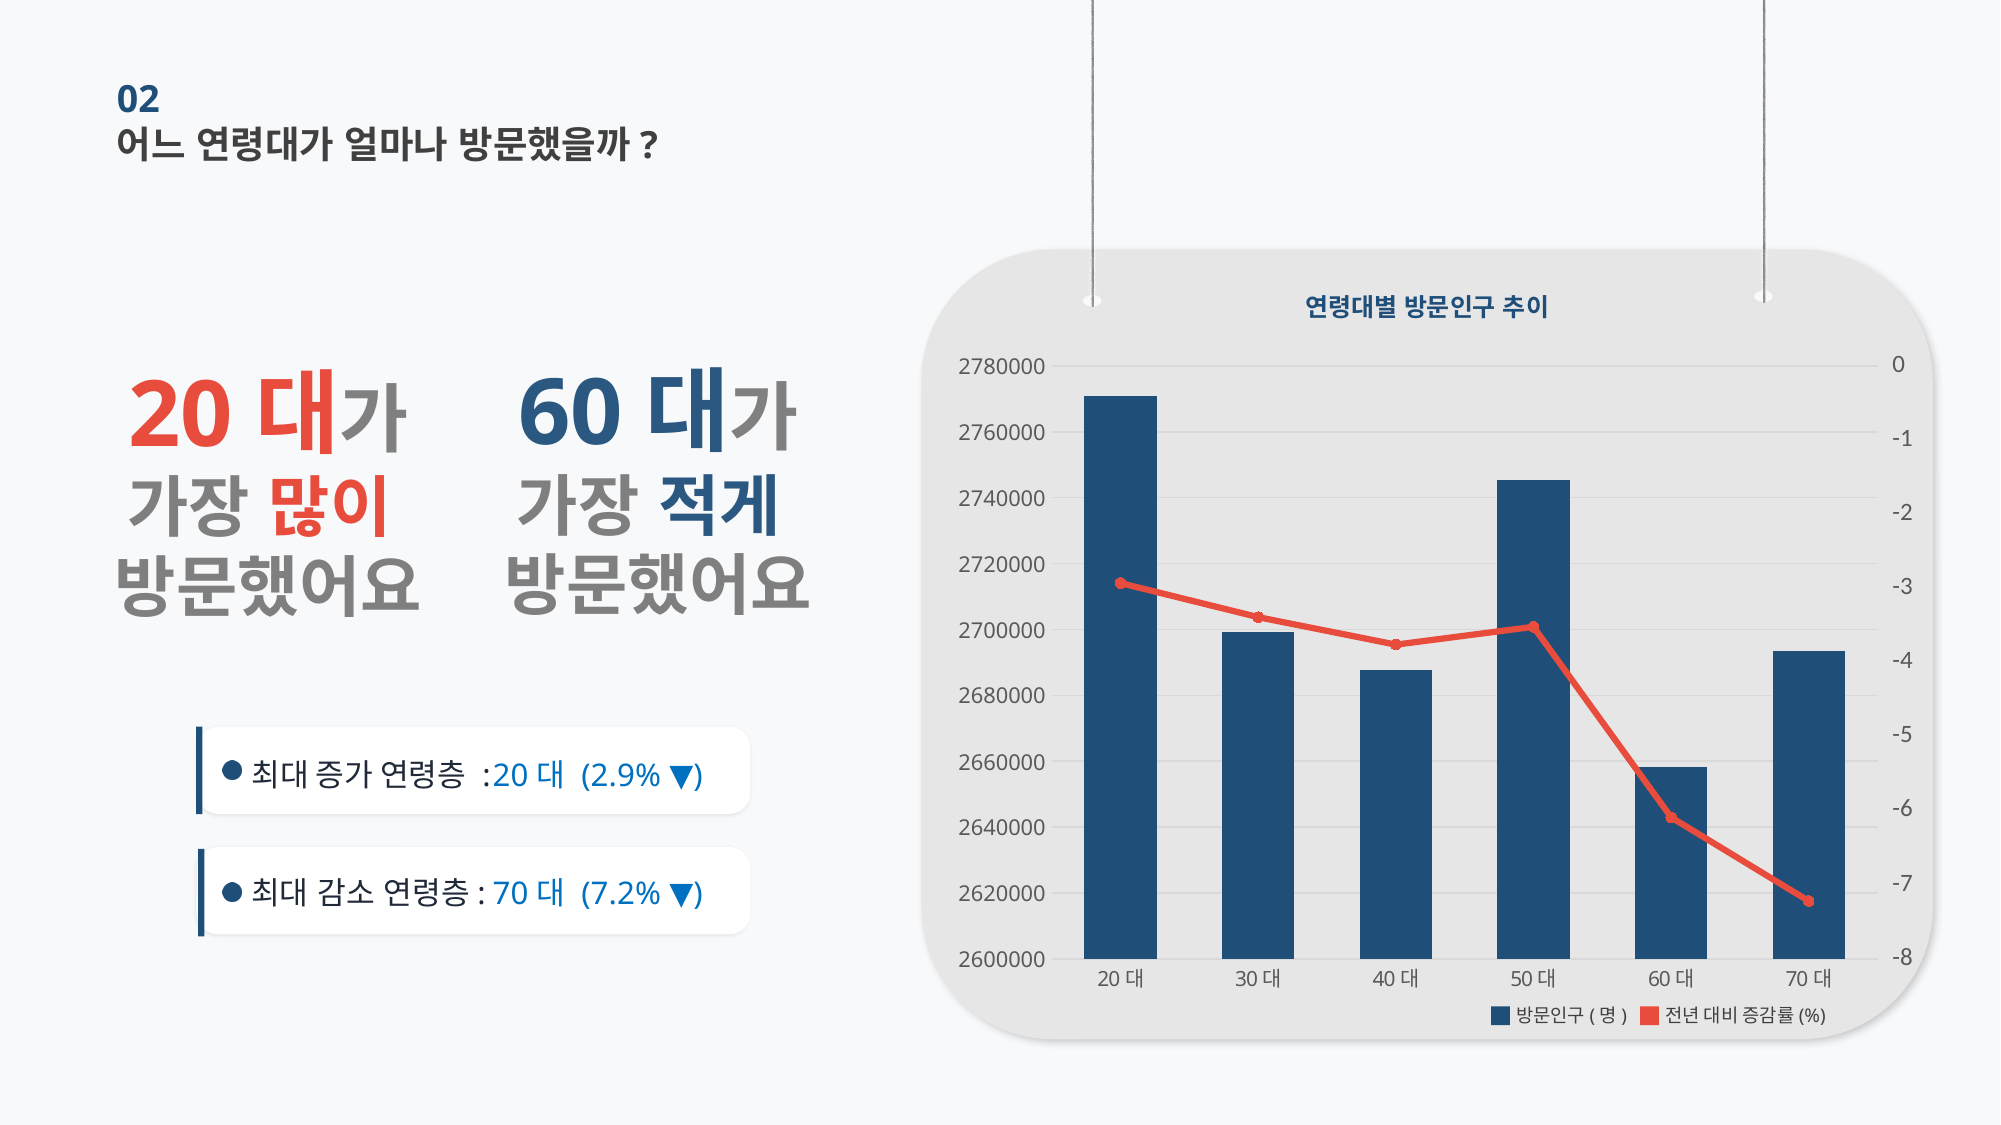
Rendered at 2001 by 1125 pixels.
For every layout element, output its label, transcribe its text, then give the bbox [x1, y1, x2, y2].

picture [1087, 0, 1099, 307]
text_box 최대 증가 연령층 : [251, 758, 492, 790]
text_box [921, 249, 1933, 1040]
text_box 60대가 [336, 371, 921, 444]
chart [938, 337, 1933, 1007]
text_box 가장 많이 방문했어요 [0, 482, 683, 608]
text_box 02 [116, 66, 796, 129]
text_box 70대 (7.2% ▼) [492, 873, 751, 910]
text_box [198, 848, 205, 937]
text_box [196, 726, 203, 815]
picture [1758, 0, 1770, 303]
picture [222, 882, 242, 902]
text_box 20대가 [0, 373, 591, 446]
text_box [205, 846, 751, 935]
text_box 어느 연령대가 얼마나 방문했을까? [116, 129, 796, 175]
text_box 최대 감소 연령층: [251, 876, 483, 908]
text_box 20대 (2.9% ▼) [492, 756, 751, 792]
text_box [203, 726, 751, 815]
text_box 가장 적게 방문했어요 [244, 480, 921, 607]
picture [222, 760, 242, 780]
